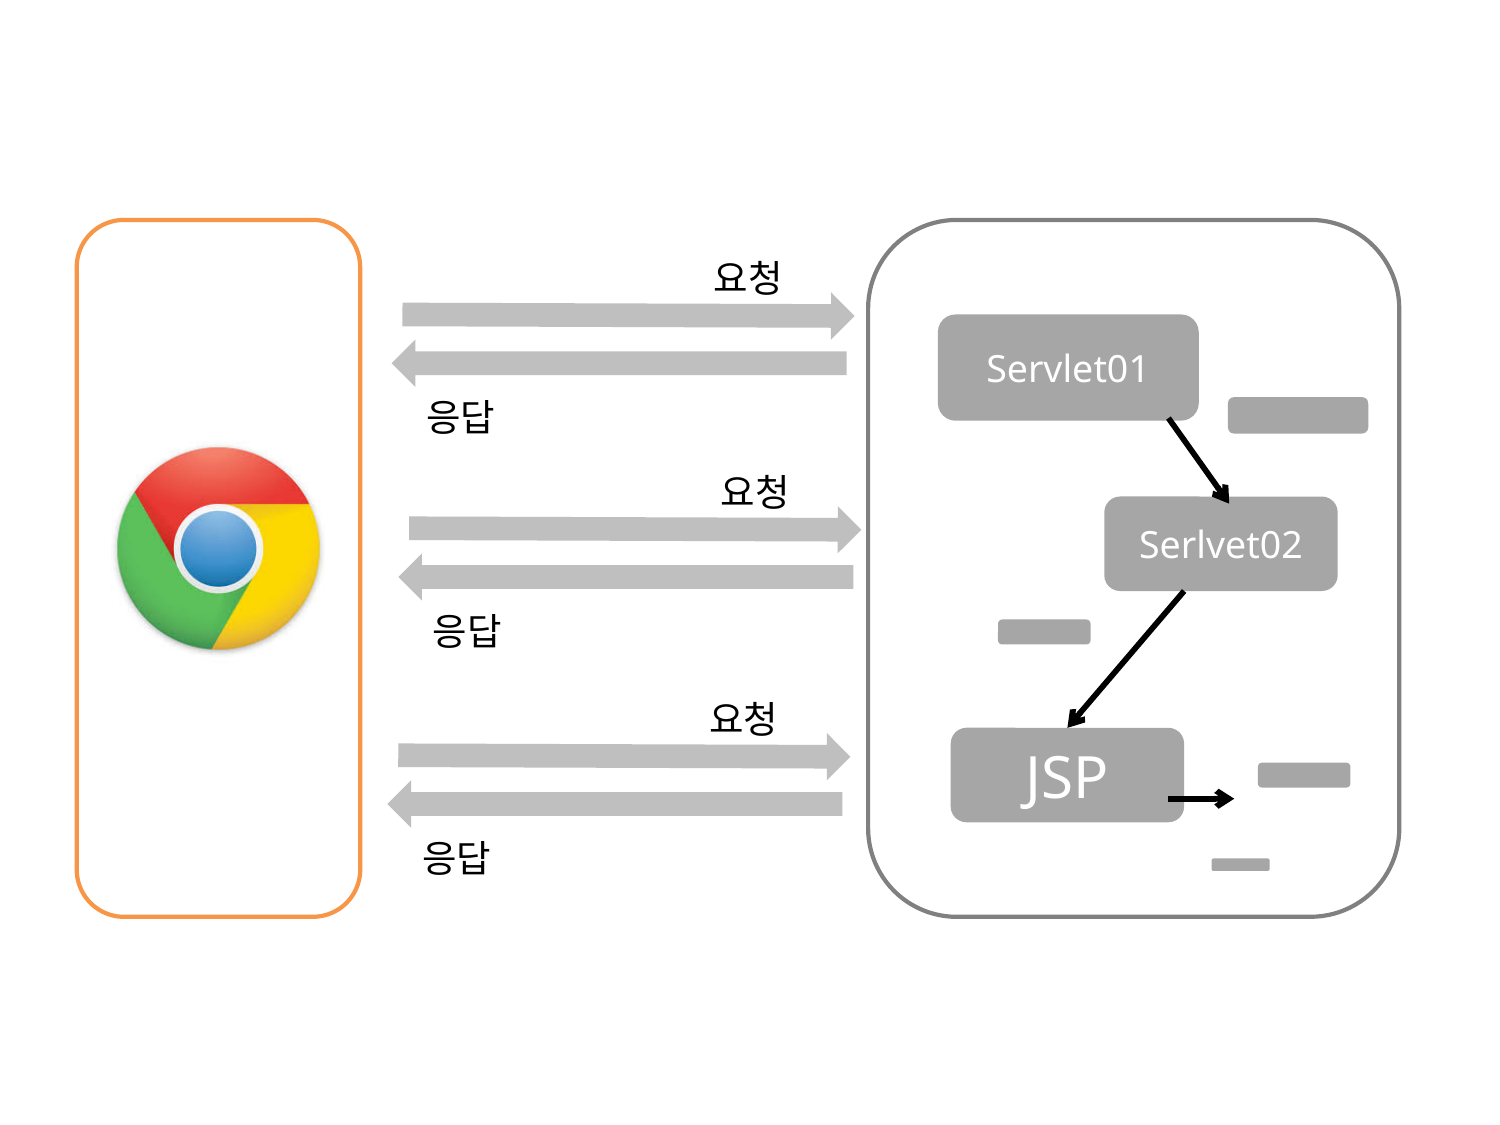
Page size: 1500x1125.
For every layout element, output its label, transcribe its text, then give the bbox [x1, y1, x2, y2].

text_box 응답 [407, 827, 552, 888]
text_box [1255, 760, 1353, 790]
text_box [389, 337, 849, 389]
text_box [866, 217, 1402, 919]
text_box 요청 [694, 688, 840, 742]
text_box Servlet01 [935, 312, 1201, 423]
text_box [385, 778, 845, 830]
text_box Serlvet02 [1102, 494, 1340, 594]
text_box [995, 617, 1062, 647]
text_box 요청 [699, 247, 844, 302]
text_box [400, 290, 857, 342]
text_box JSP [948, 725, 1187, 825]
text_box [1168, 417, 1230, 504]
text_box [396, 551, 856, 603]
text_box [1225, 394, 1371, 436]
text_box [406, 504, 864, 556]
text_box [1067, 590, 1185, 729]
text_box 응답 [411, 387, 557, 447]
text_box 요청 [705, 461, 851, 515]
text_box [1209, 856, 1272, 874]
text_box 응답 [418, 600, 563, 661]
picture [102, 433, 334, 665]
text_box [74, 217, 363, 919]
text_box [396, 731, 853, 783]
